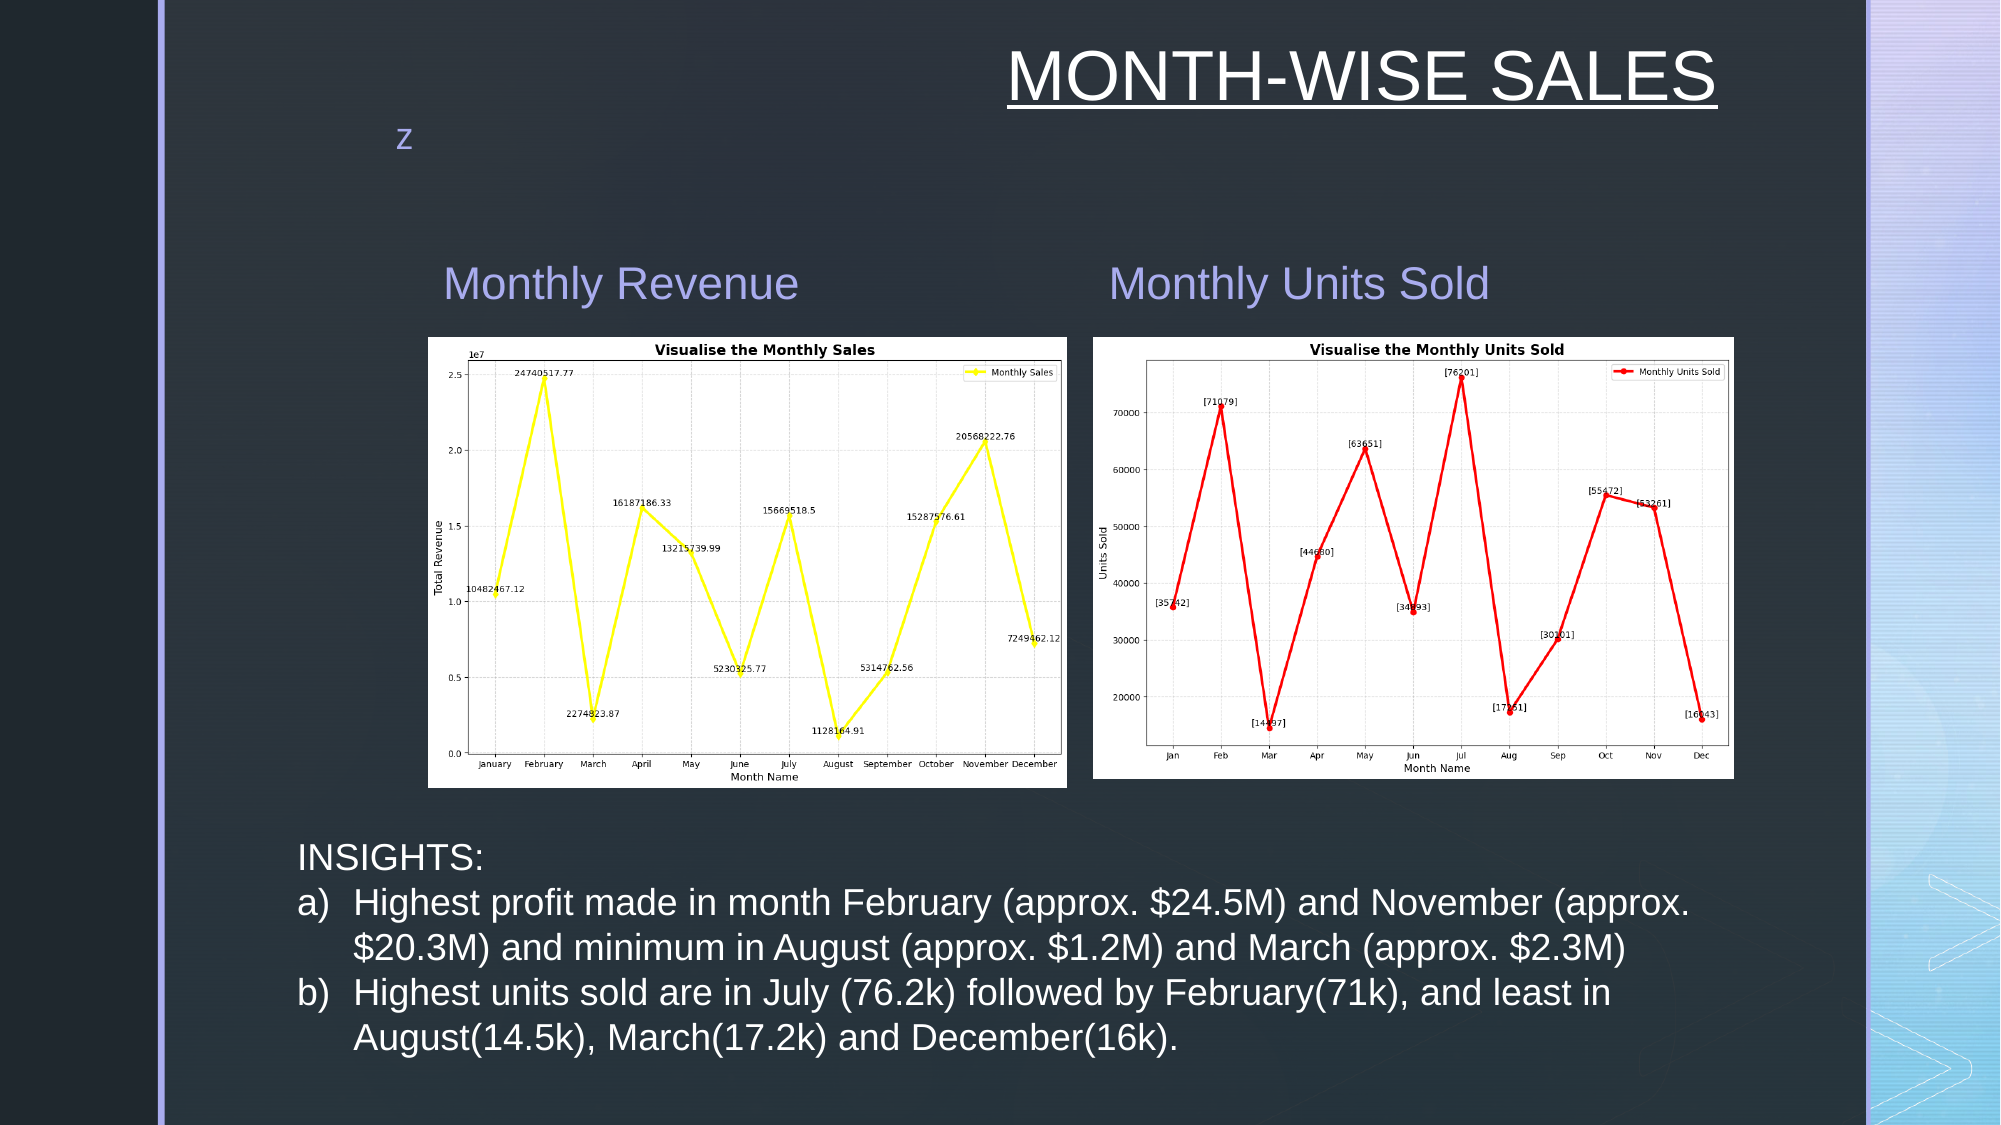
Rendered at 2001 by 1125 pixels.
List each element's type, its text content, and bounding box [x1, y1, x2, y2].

list Monthly Units Sold [1093, 199, 1734, 317]
list Monthly Revenue [428, 199, 1068, 317]
picture [1871, 0, 2001, 1125]
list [1093, 337, 1734, 779]
title MONTH-WISE SALES [428, 32, 1734, 209]
text_box INSIGHTS: Highest profit made in month February (approx. $24.5M) and November (approx. $20.3M) and minimum in August (approx. $1.2M) and March (approx. $2.3M) Highest units sold are in July (76.2k) followed by February(71k), and least in August(14.5k), March(17.2k) and December(16k). [282, 825, 1812, 1066]
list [427, 337, 1067, 788]
